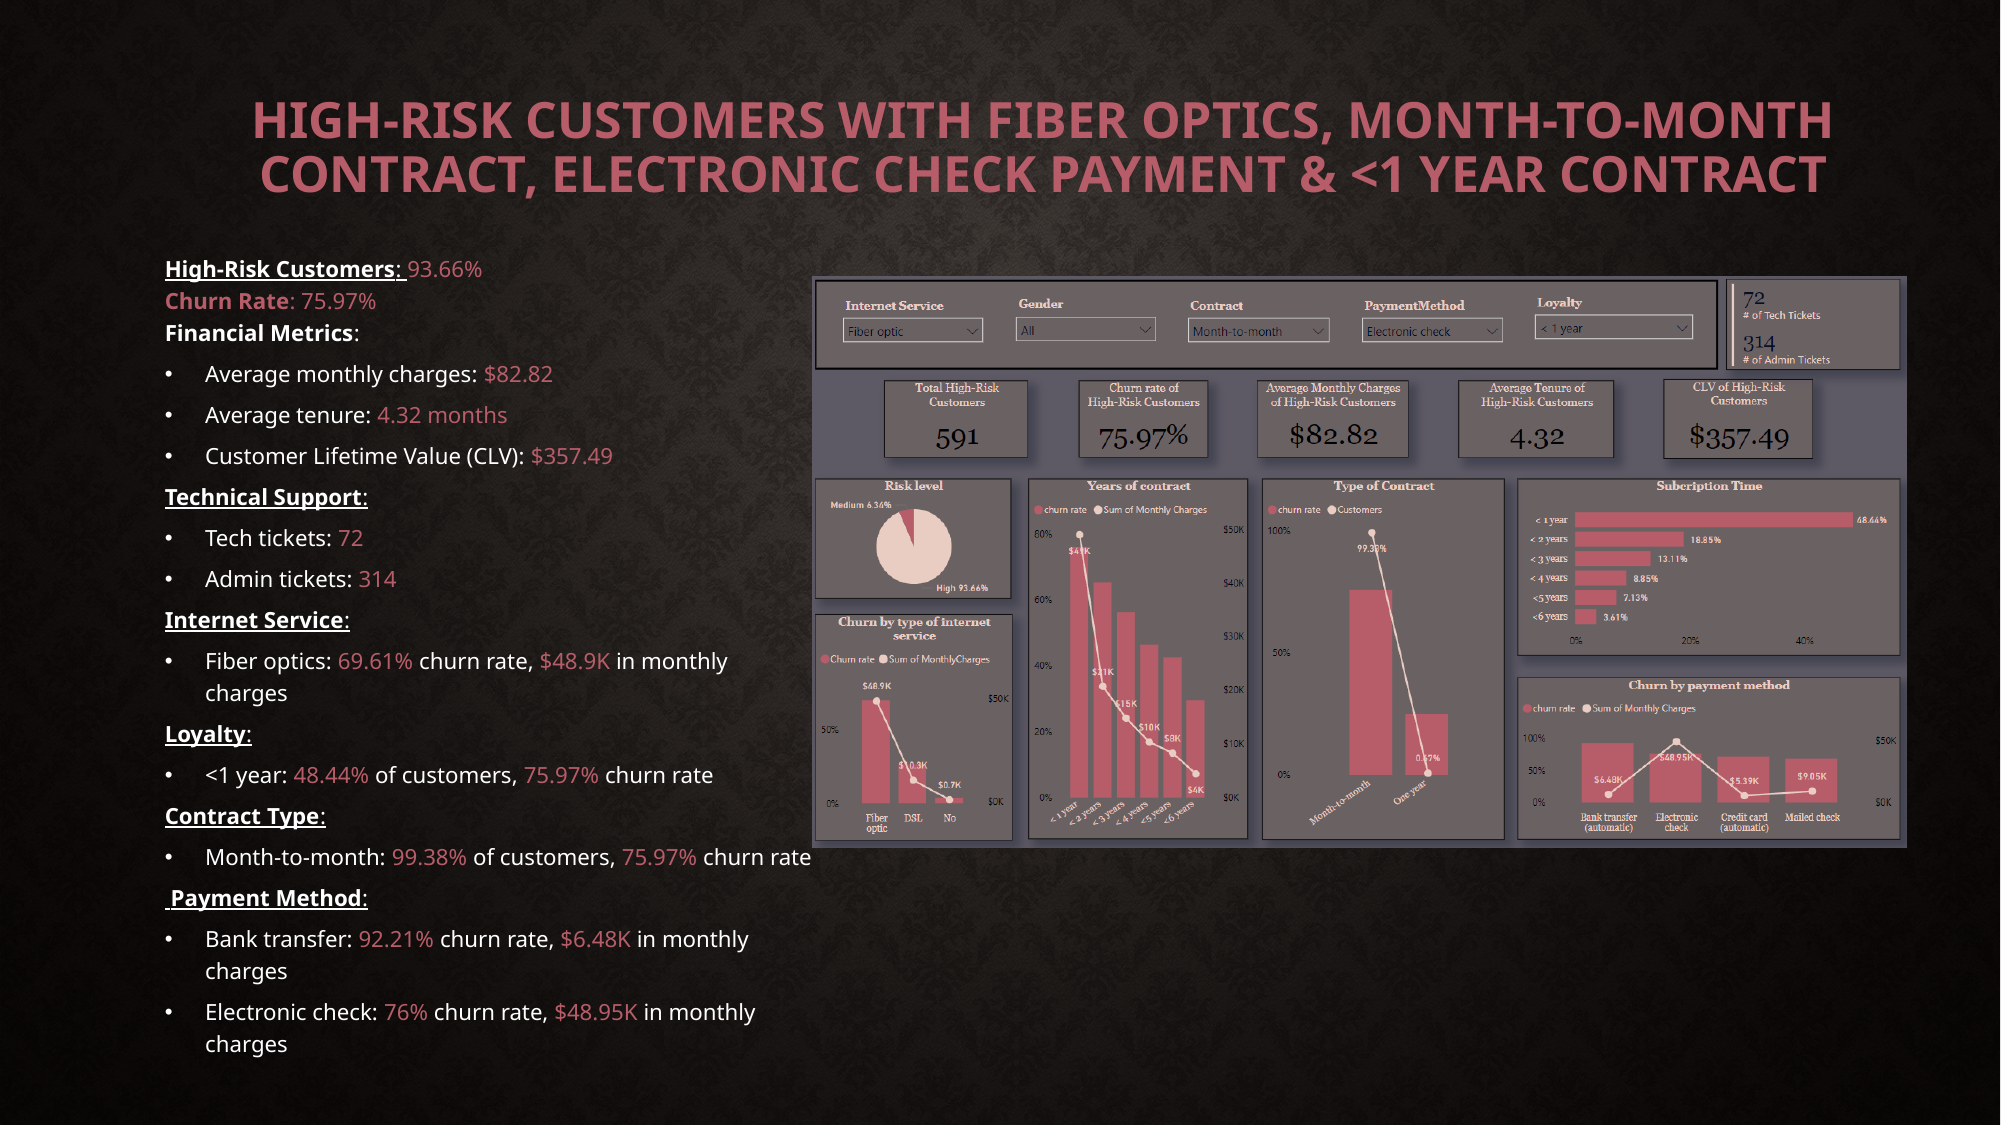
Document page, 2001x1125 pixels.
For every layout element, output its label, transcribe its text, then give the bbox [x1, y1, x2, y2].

title High-Risk Customers with Fiber Optics, Month-to-Month Contract, Electronic Check Payment & <1 Year Contract [149, 40, 1937, 258]
list High-Risk Customers: 93.66% Churn Rate: 75.97% Financial Metrics: Average monthly charges: $82.82 Average tenure: 4.32 months Customer Lifetime Value (CLV): $357.49 Technical Support: Tech tickets: 72 Admin tickets: 314 Internet Service: Fiber optics: 69.61% churn rate, $48.9K in monthly charges Loyalty: <1 year: 48.44% of customers, 75.97% churn rate Contract Type: Month-to-month: 99.38% of customers, 75.97% churn rate Payment Method: Bank transfer: 92.21% churn rate, $6.48K in monthly charges Electronic check: 76% churn rate, $48.95K in monthly charges [149, 242, 830, 1085]
picture [812, 276, 1908, 849]
